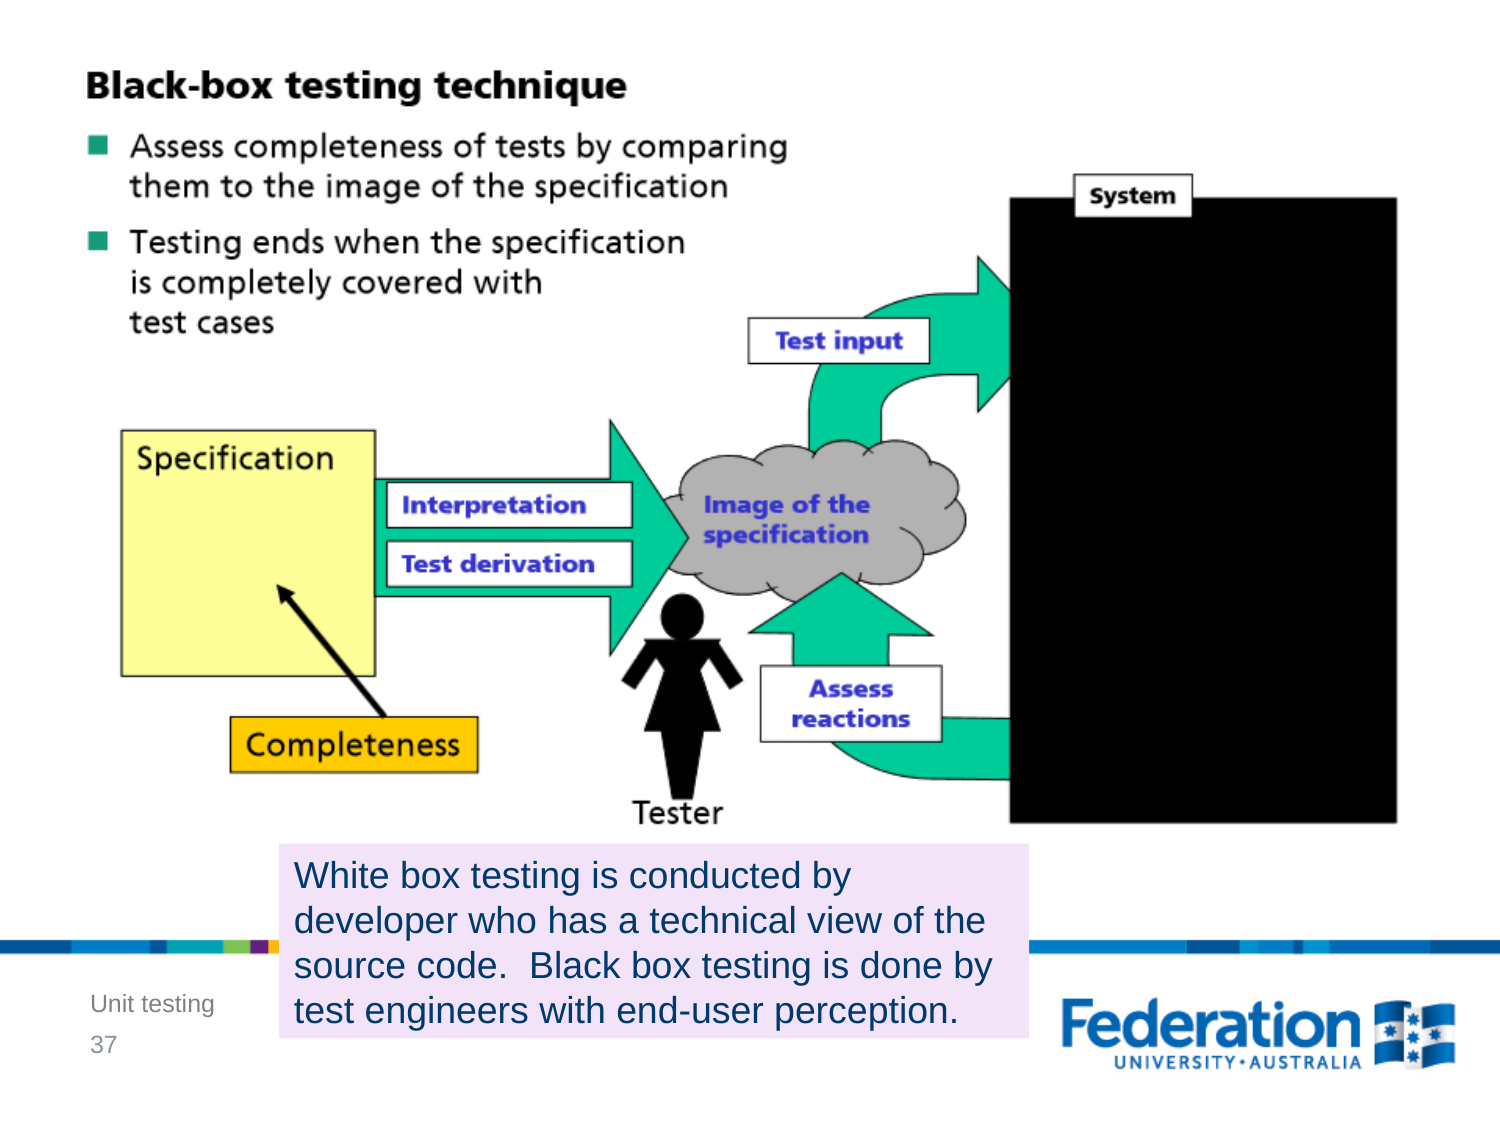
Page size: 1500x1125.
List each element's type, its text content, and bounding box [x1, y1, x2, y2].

picture [0, 0, 1500, 1125]
footer Unit testing [75, 983, 279, 1021]
slide_number 37 [75, 1024, 228, 1062]
text_box White box testing is conducted by developer who has a technical view of the source code. Black box testing is done by test engineers with end-user perception. [279, 847, 1030, 1039]
